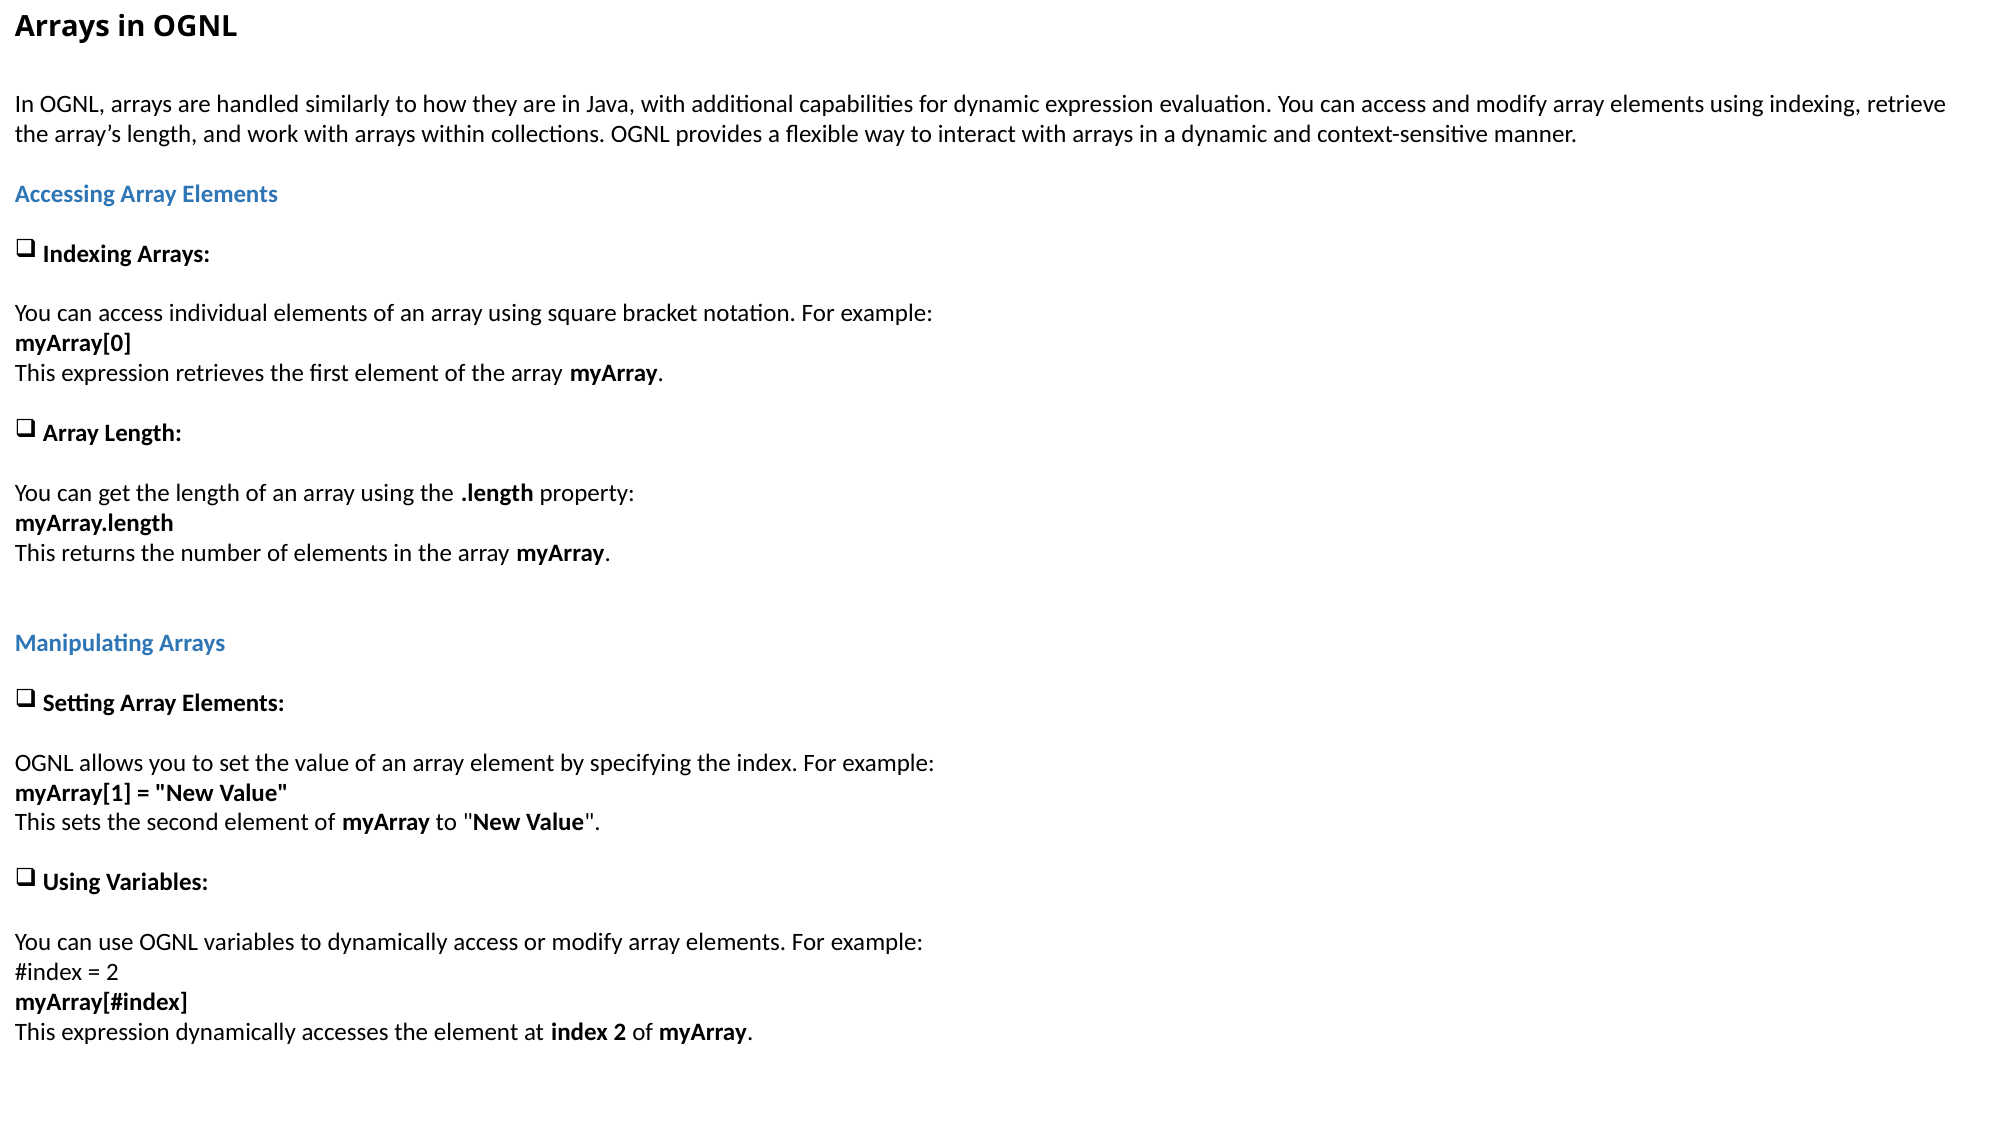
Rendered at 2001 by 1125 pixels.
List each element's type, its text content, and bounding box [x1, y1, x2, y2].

text_box Arrays in OGNL In OGNL, arrays are handled similarly to how they are in Java, with additional capabilities for dynamic expression evaluation. You can access and modify array elements using indexing, retrieve the array’s length, and work with arrays within collections. OGNL provides a flexible way to interact with arrays in a dynamic and context-sensitive manner. Accessing Array Elements Indexing Arrays: You can access individual elements of an array using square bracket notation. For example: myArray[0] This expression retrieves the first element of the array myArray. Array Length: You can get the length of an array using the .length property: myArray.length This returns the number of elements in the array myArray. Manipulating Arrays Setting Array Elements: OGNL allows you to set the value of an array element by specifying the index. For example: myArray[1] = "New Value" This sets the second element of myArray to "New Value". Using Variables: You can use OGNL variables to dynamically access or modify array elements. For example: #index = 2 myArray[#index] This expression dynamically accesses the element at index 2 of myArray. [0, 0, 1975, 1083]
